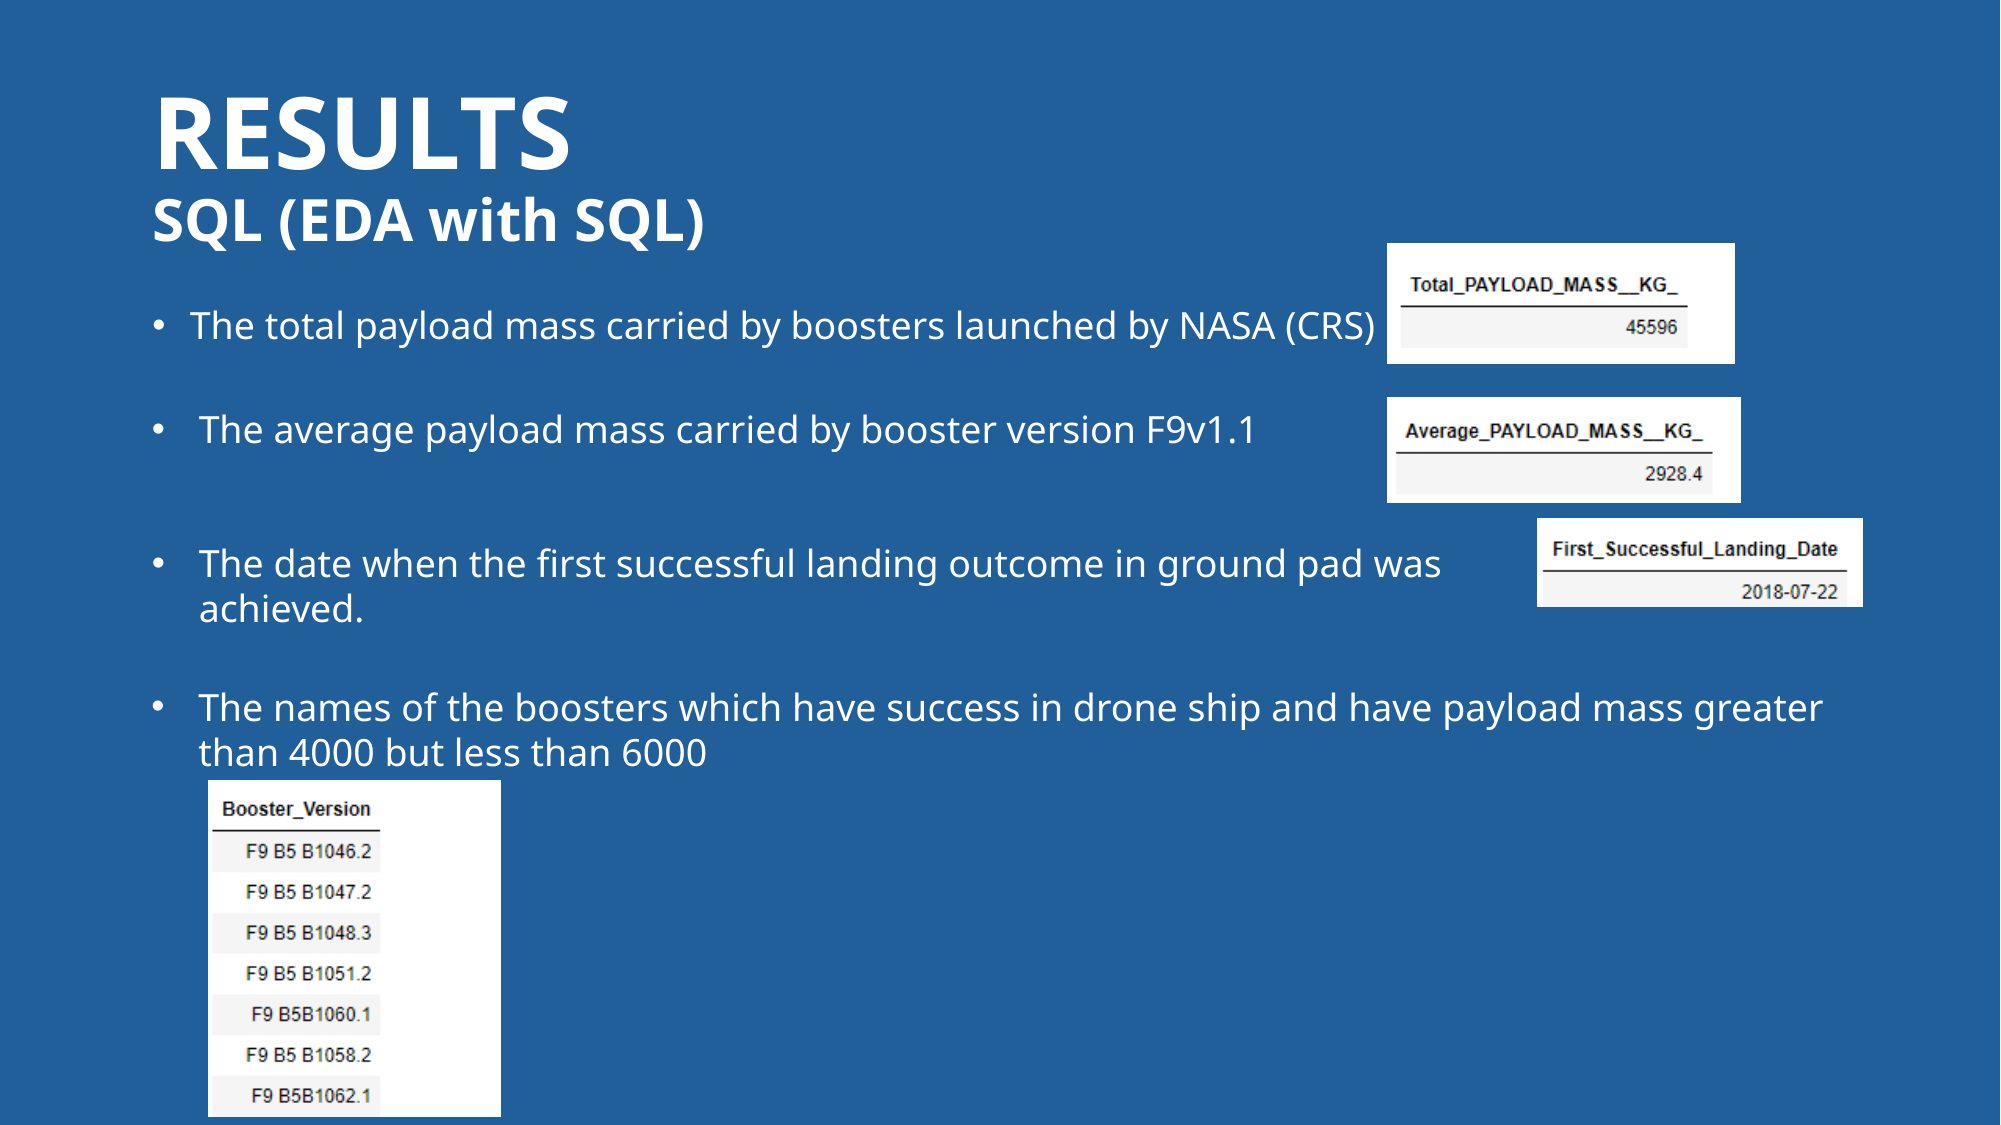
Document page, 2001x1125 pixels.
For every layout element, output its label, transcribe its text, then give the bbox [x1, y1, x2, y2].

text_box The names of the boosters which have success in drone ship and have payload mass greater than 4000 but less than 6000 [136, 675, 1898, 781]
text_box The date when the first successful landing outcome in ground pad was achieved. [136, 532, 1615, 638]
title RESULTS SQL (EDA with SQL) [137, 59, 1863, 278]
text_box The average payload mass carried by booster version F9v1.1 [136, 398, 1387, 459]
picture [1386, 242, 1735, 364]
picture [208, 779, 502, 1117]
list The total payload mass carried by boosters launched by NASA (CRS) [137, 299, 1863, 365]
picture [1537, 518, 1864, 607]
picture [1387, 397, 1742, 504]
